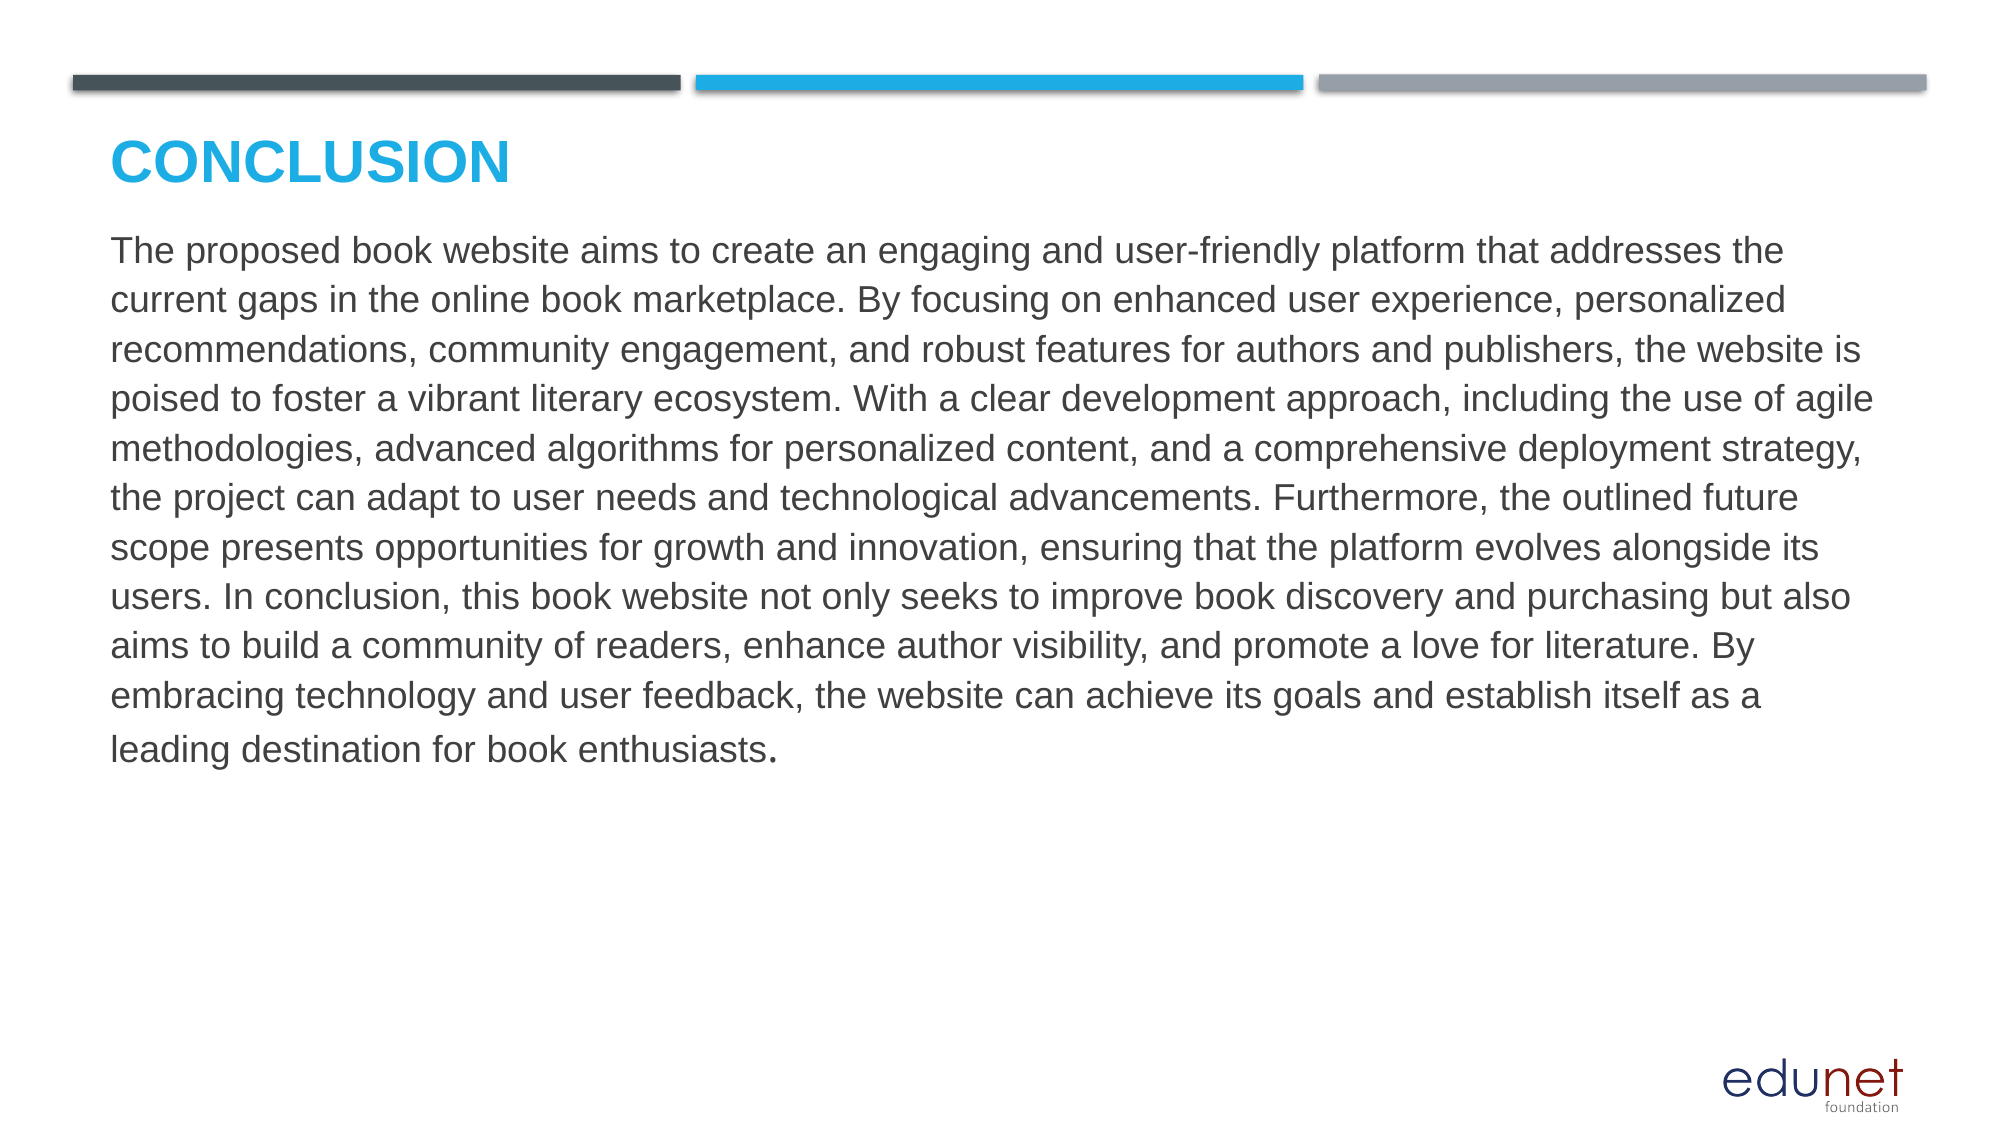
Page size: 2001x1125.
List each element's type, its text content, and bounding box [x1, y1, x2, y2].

list The proposed book website aims to create an engaging and user-friendly platform that addresses the current gaps in the online book marketplace. By focusing on enhanced user experience, personalized recommendations, community engagement, and robust features for authors and publishers, the website is poised to foster a vibrant literary ecosystem. With a clear development approach, including the use of agile methodologies, advanced algorithms for personalized content, and a comprehensive deployment strategy, the project can adapt to user needs and technological advancements. Furthermore, the outlined future scope presents opportunities for growth and innovation, ensuring that the platform evolves alongside its users. In conclusion, this book website not only seeks to improve book discovery and purchasing but also aims to build a community of readers, enhance author visibility, and promote a love for literature. By embracing technology and user feedback, the website can achieve its goals and establish itself as a leading destination for book enthusiasts. [95, 213, 1905, 981]
picture [1719, 1056, 1905, 1116]
title Conclusion [95, 115, 1905, 203]
